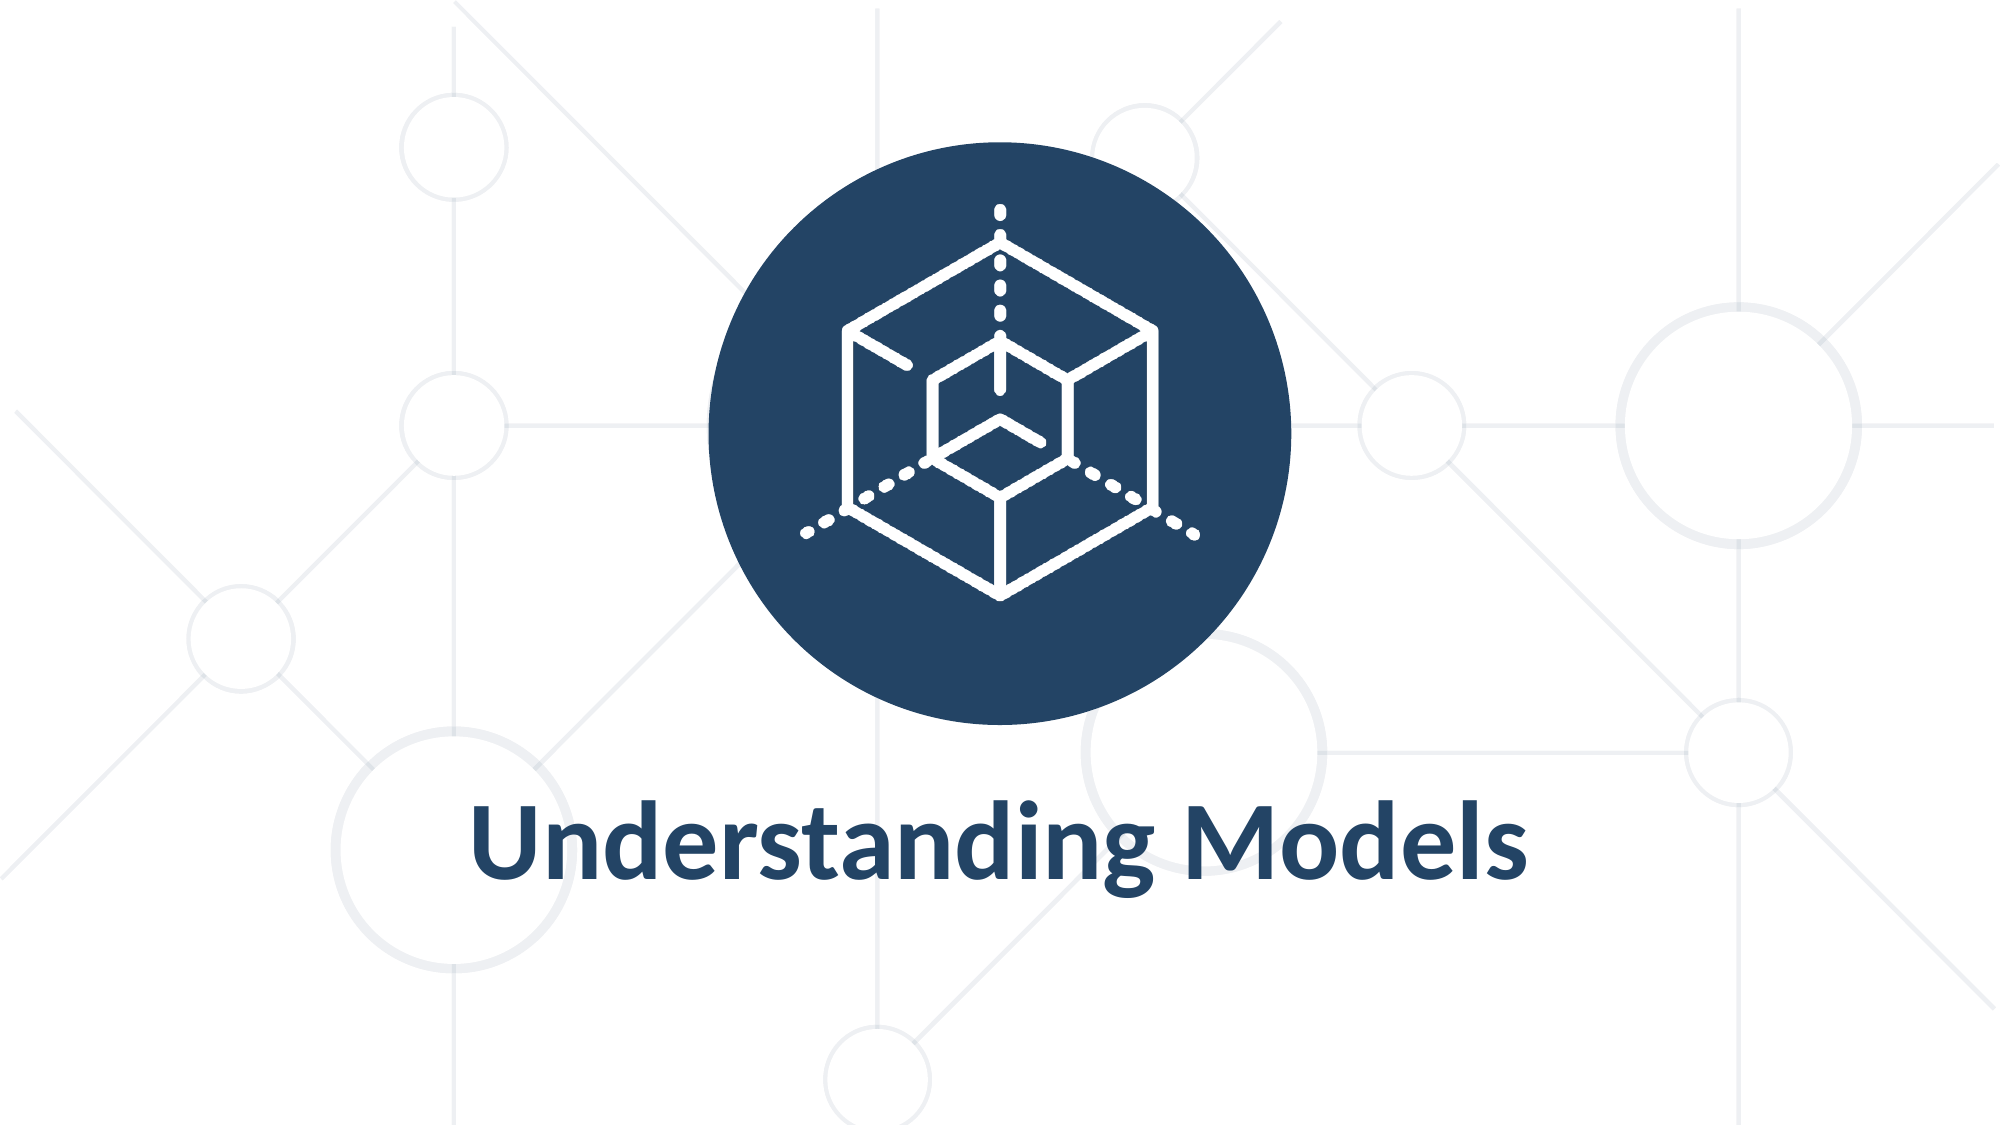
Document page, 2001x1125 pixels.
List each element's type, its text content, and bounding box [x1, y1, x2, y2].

picture [799, 200, 1201, 602]
title Understanding Models [100, 771, 1900, 898]
